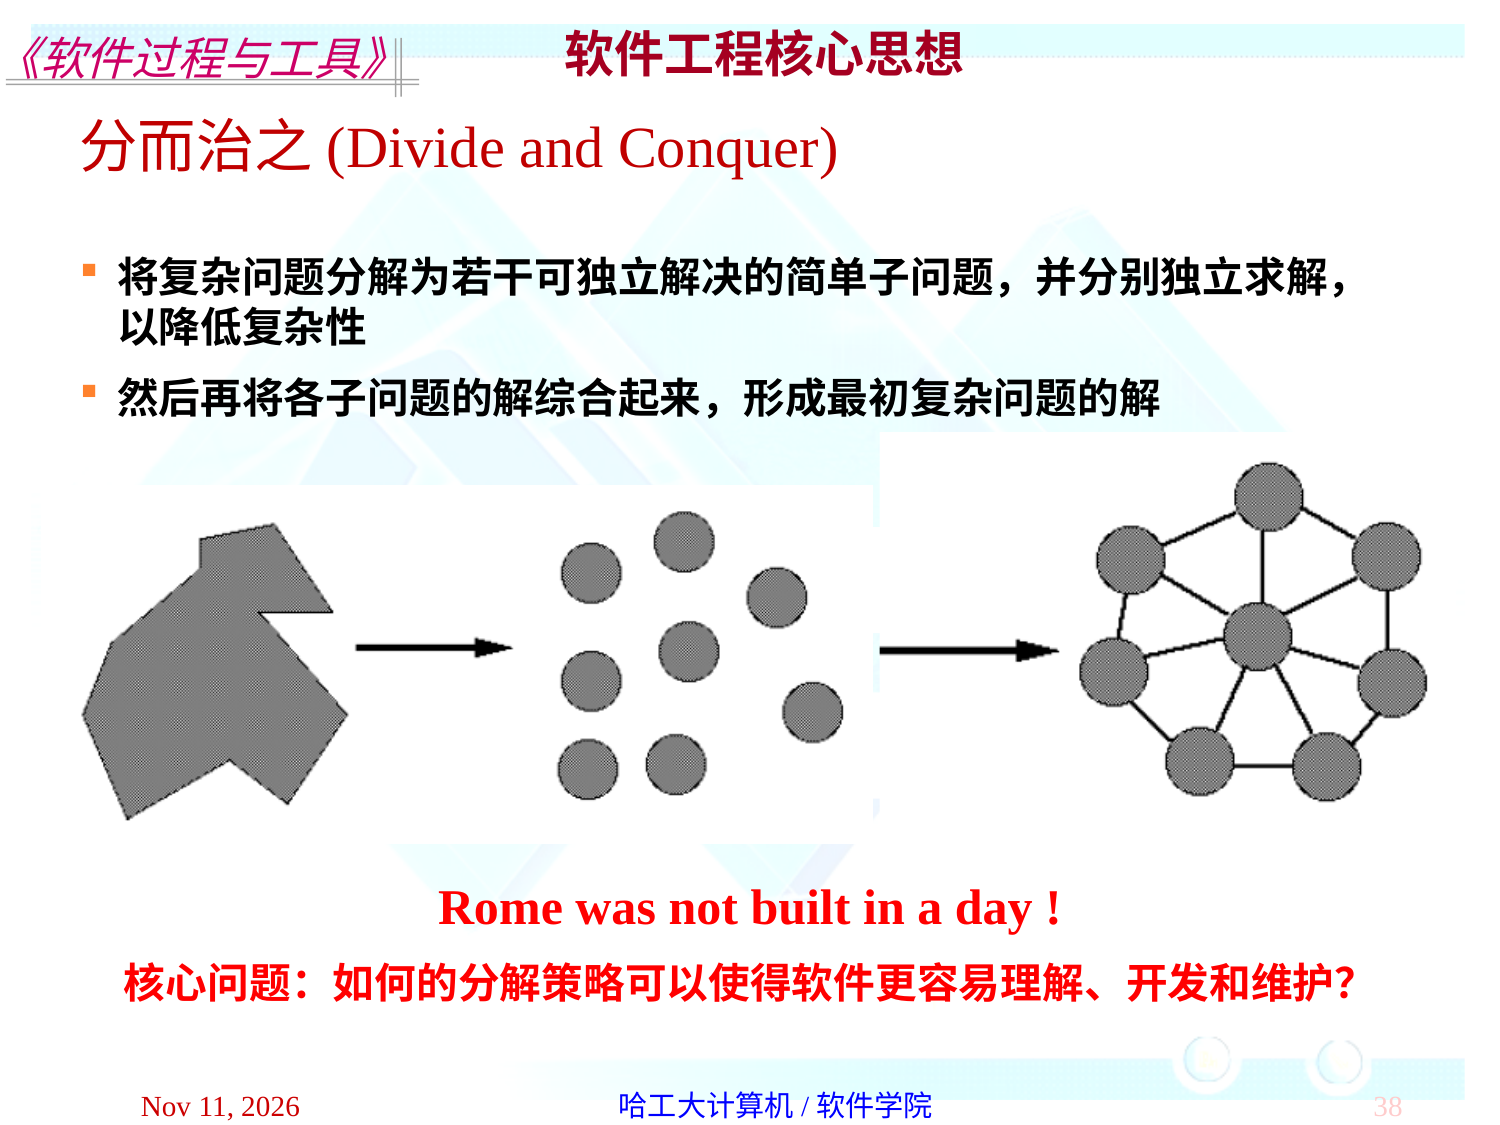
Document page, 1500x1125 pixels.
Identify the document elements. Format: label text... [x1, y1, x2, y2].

text_box 软件工程核心思想 [389, 15, 1140, 90]
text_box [844, 432, 1457, 853]
text_box Rome was not built in a day ! 核心问题：如何的分解策略可以使得软件更容易理解、开发和维护？ [76, 867, 1424, 1014]
text_box 将复杂问题分解为若干可独立解决的简单子问题，并分别独立求解，以降低复杂性 然后再将各子问题的解综合起来，形成最初复杂问题的解 [64, 243, 1412, 485]
picture [41, 485, 844, 844]
text_box 将复杂问题分解为若干可独立解决的简单子问题，并分别独立求解，以降低复杂性 然后再将各子问题的解综合起来，形成最初复杂问题的解 [64, 844, 1412, 1083]
text_box 分而治之(Divide and Conquer) [64, 101, 1415, 209]
